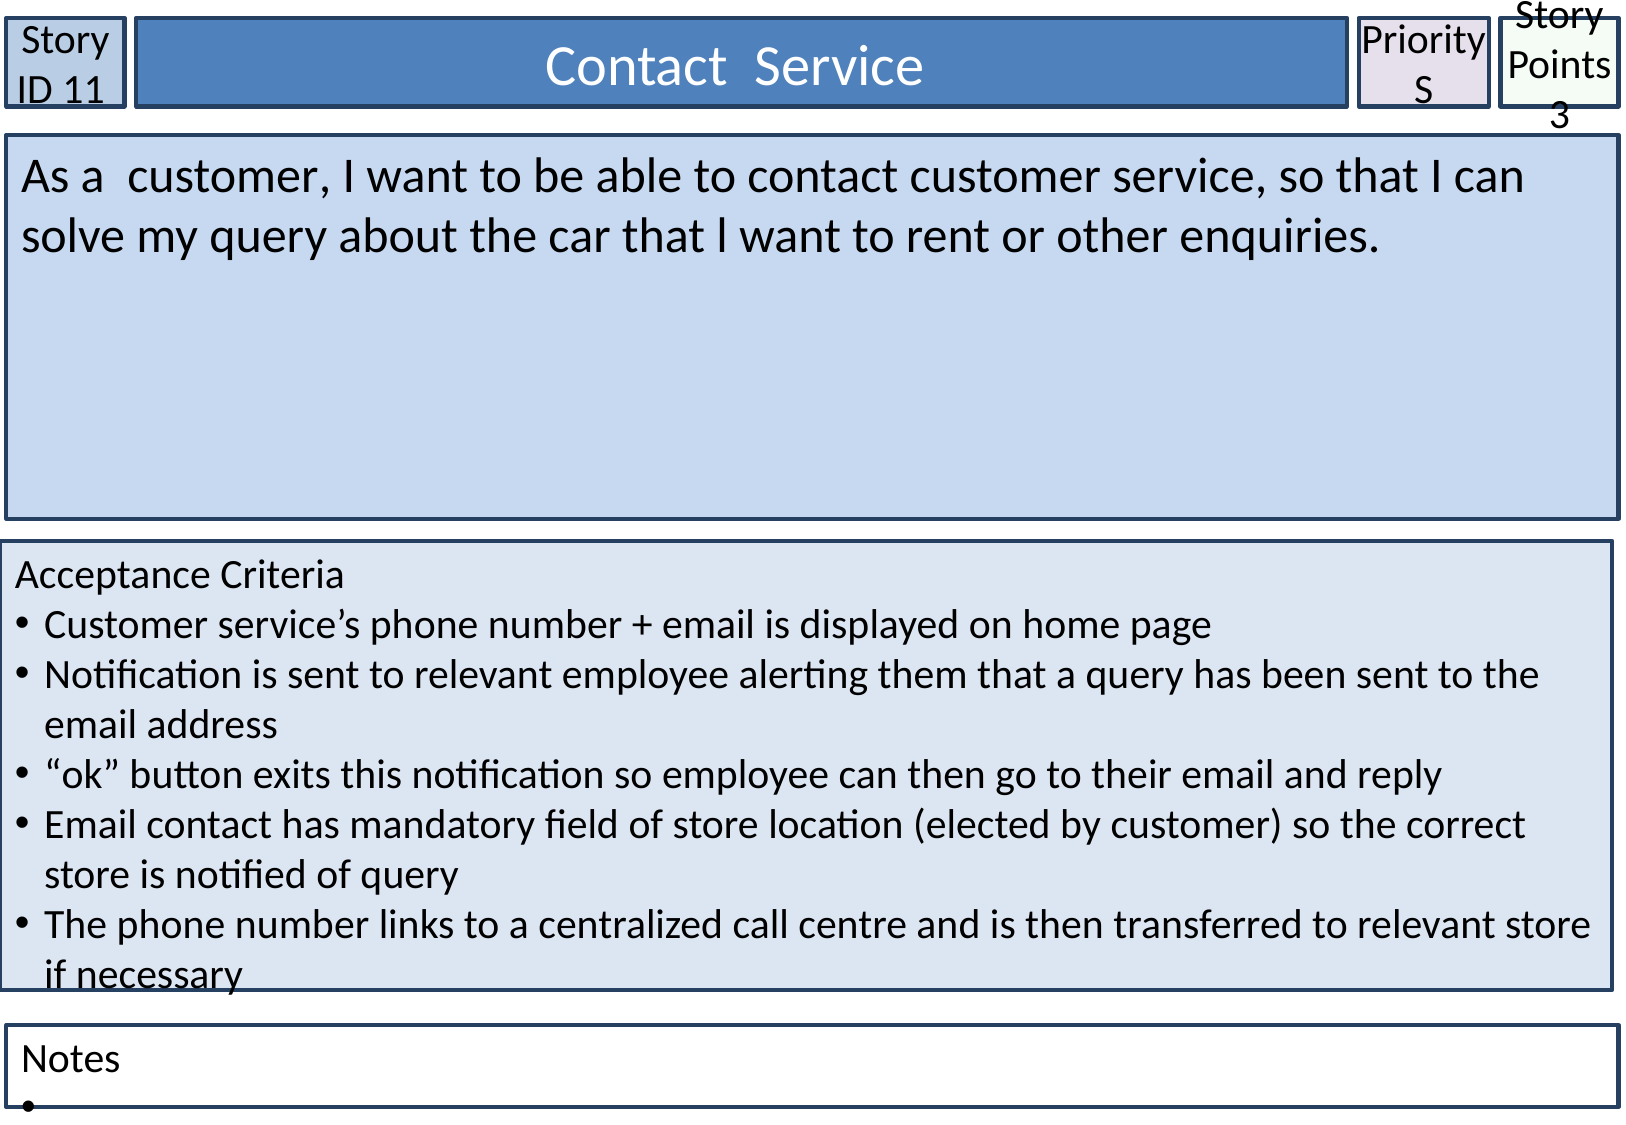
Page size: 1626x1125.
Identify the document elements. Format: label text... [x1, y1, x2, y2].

text_box Story Points 3 [1498, 16, 1621, 109]
text_box Acceptance Criteria Customer service’s phone number + email is displayed on home page Notification is sent to relevant employee alerting them that a query has been sent to the email address “ok” button exits this notification so employee can then go to their email and reply Email contact has mandatory field of store location (elected by customer) so the correct store is notified of query The phone number links to a centralized call centre and is then transferred to relevant store if necessary [0, 539, 1614, 992]
text_box Priority S [1357, 16, 1491, 109]
text_box Notes [4, 1023, 1621, 1109]
text_box Story ID 11 [4, 16, 127, 109]
text_box Contact Service [134, 16, 1349, 109]
text_box As a customer, I want to be able to contact customer service, so that I can solve my query about the car that l want to rent or other enquiries. [4, 133, 1621, 521]
